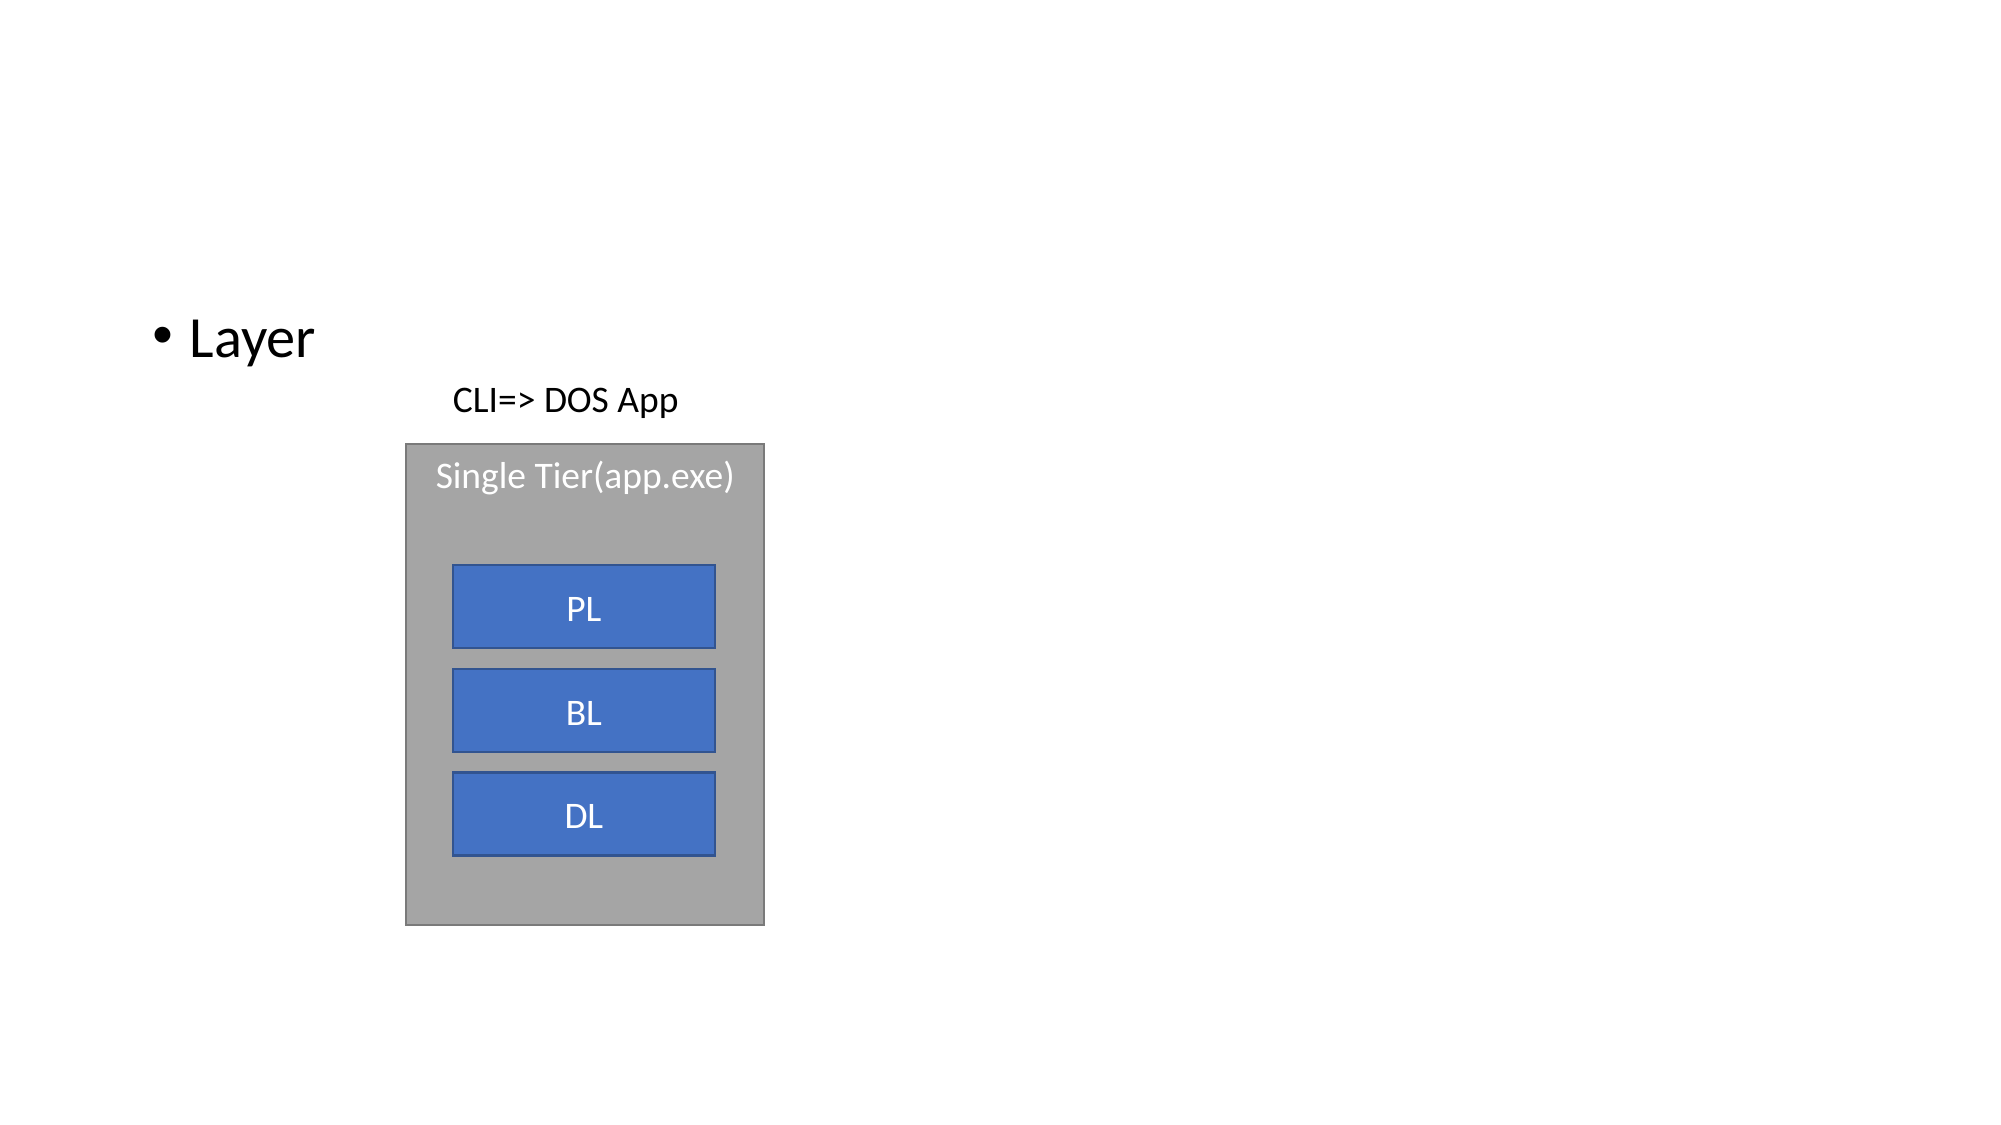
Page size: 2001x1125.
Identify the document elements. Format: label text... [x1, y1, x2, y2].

text_box PL [452, 564, 716, 649]
text_box DL [452, 771, 716, 857]
text_box Single Tier(app.exe) [405, 443, 765, 926]
list Layer [137, 299, 1863, 1014]
text_box BL [452, 668, 716, 753]
text_box CLI=> DOS App [438, 367, 694, 427]
